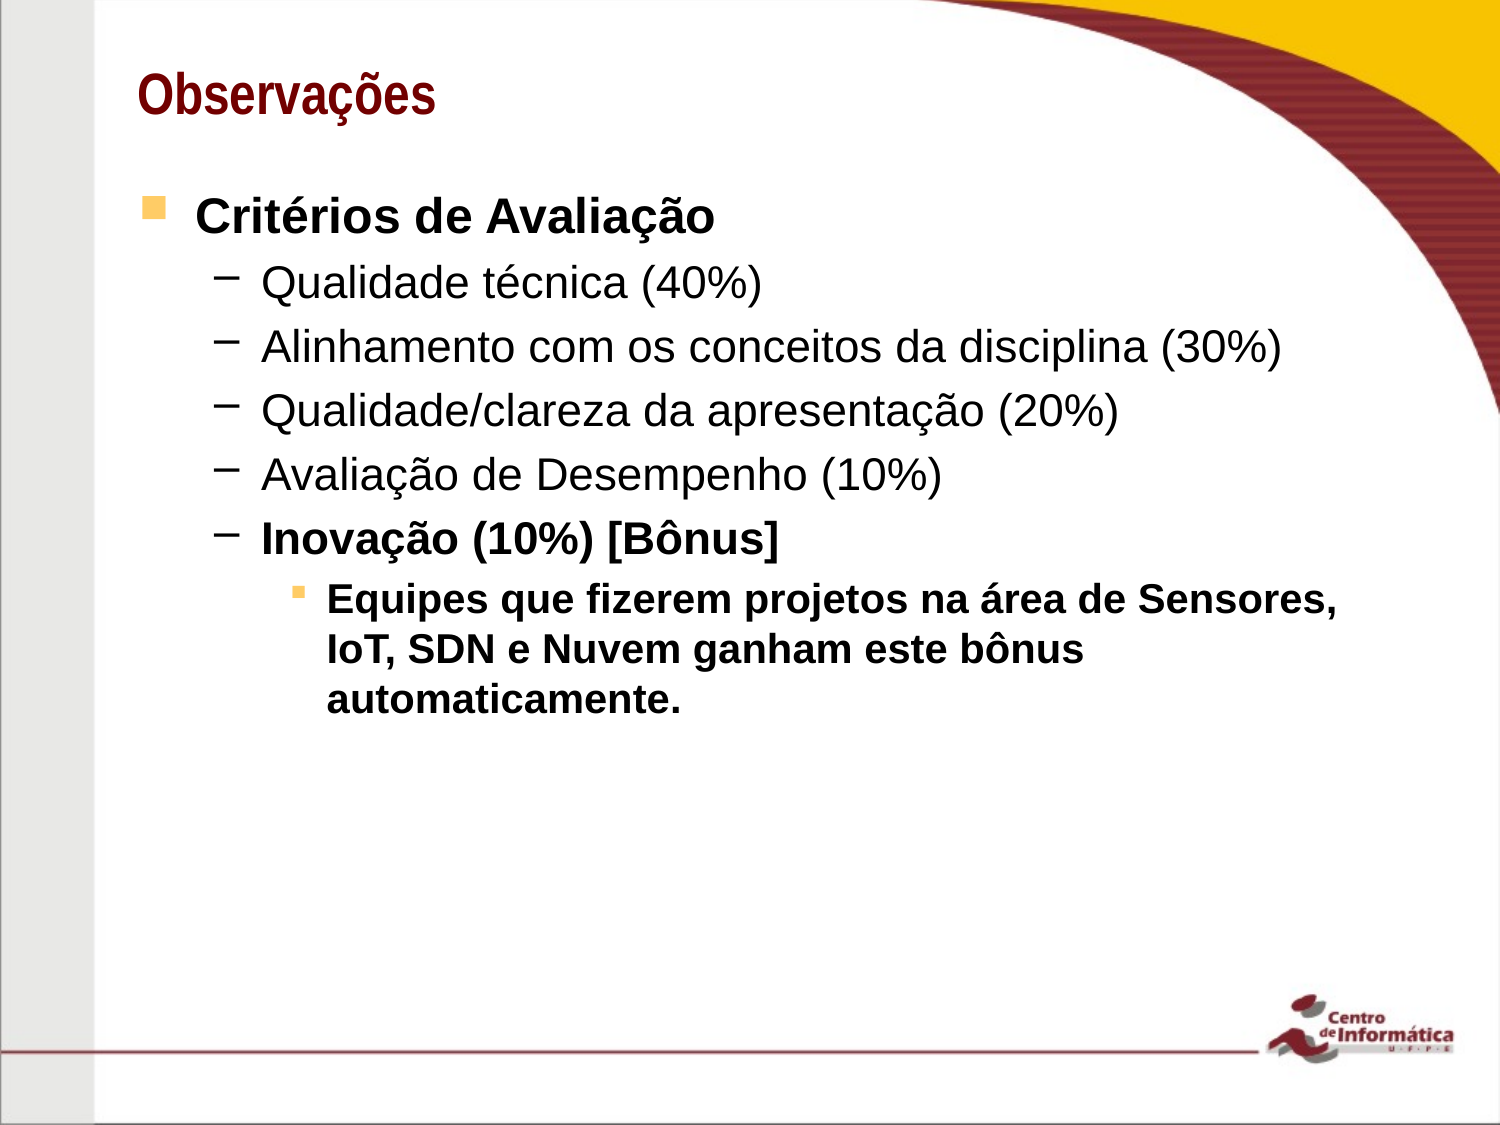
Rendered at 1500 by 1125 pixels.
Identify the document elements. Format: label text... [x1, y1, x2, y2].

picture [0, 0, 1500, 1125]
list Critérios de Avaliação Qualidade técnica (40%) Alinhamento com os conceitos da disciplina (30%) Qualidade/clareza da apresentação (20%) Avaliação de Desempenho (10%) Inovação (10%) [Bônus] Equipes que fizerem projetos na área de Sensores, IoT, SDN e Nuvem ganham este bônus automaticamente. [123, 175, 1424, 1038]
title Observações [121, 30, 1318, 153]
